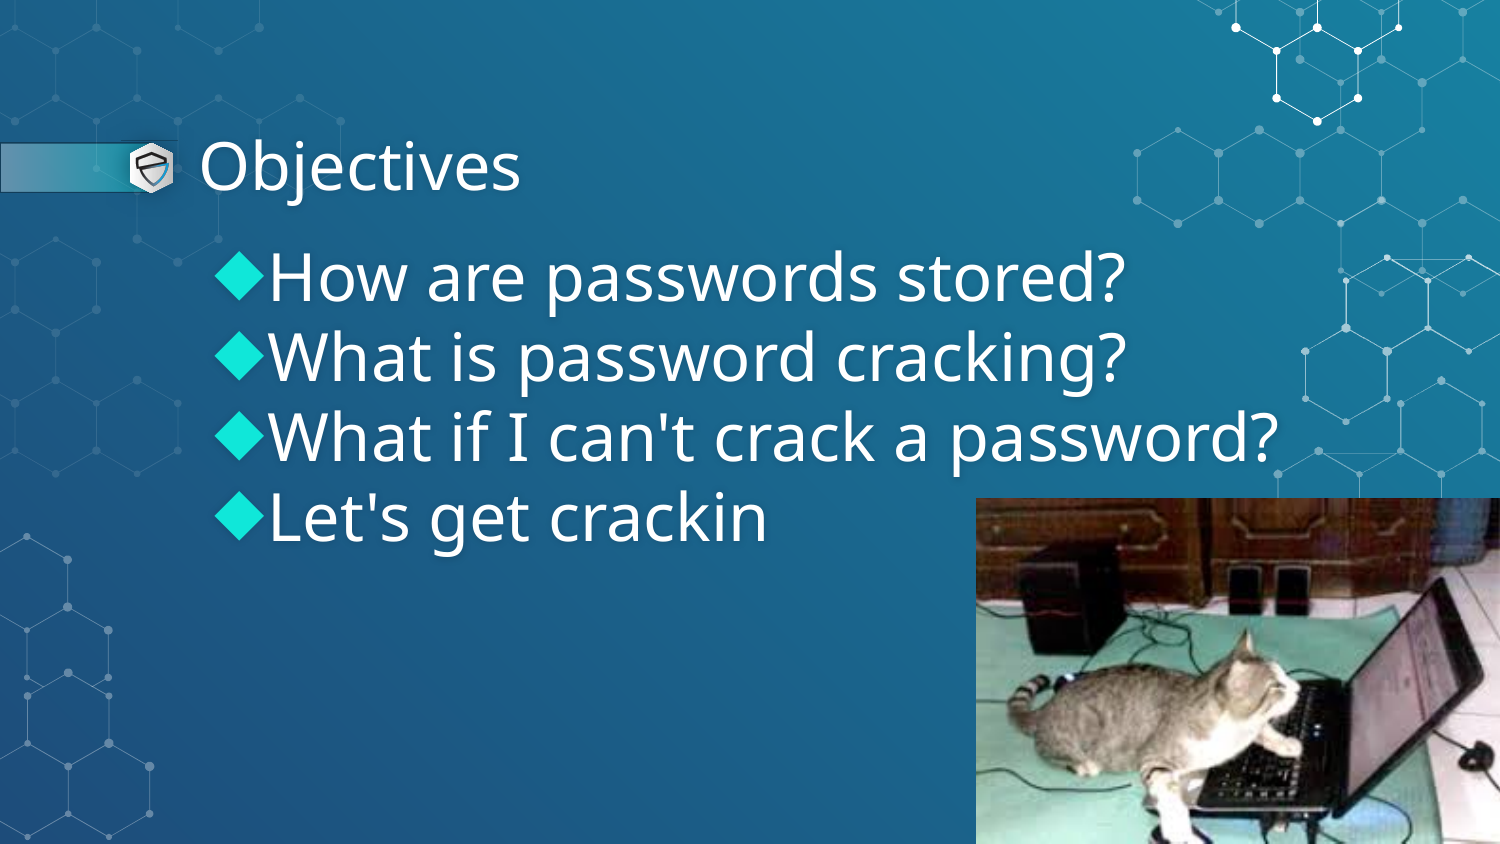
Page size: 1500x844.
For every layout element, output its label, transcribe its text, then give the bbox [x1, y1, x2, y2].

picture [121, 140, 178, 198]
picture [976, 498, 1500, 844]
list How are passwords stored? What is password cracking? What if I can't crack a password? Let's get crackin [192, 234, 1297, 733]
title Objectives [198, 140, 1302, 198]
